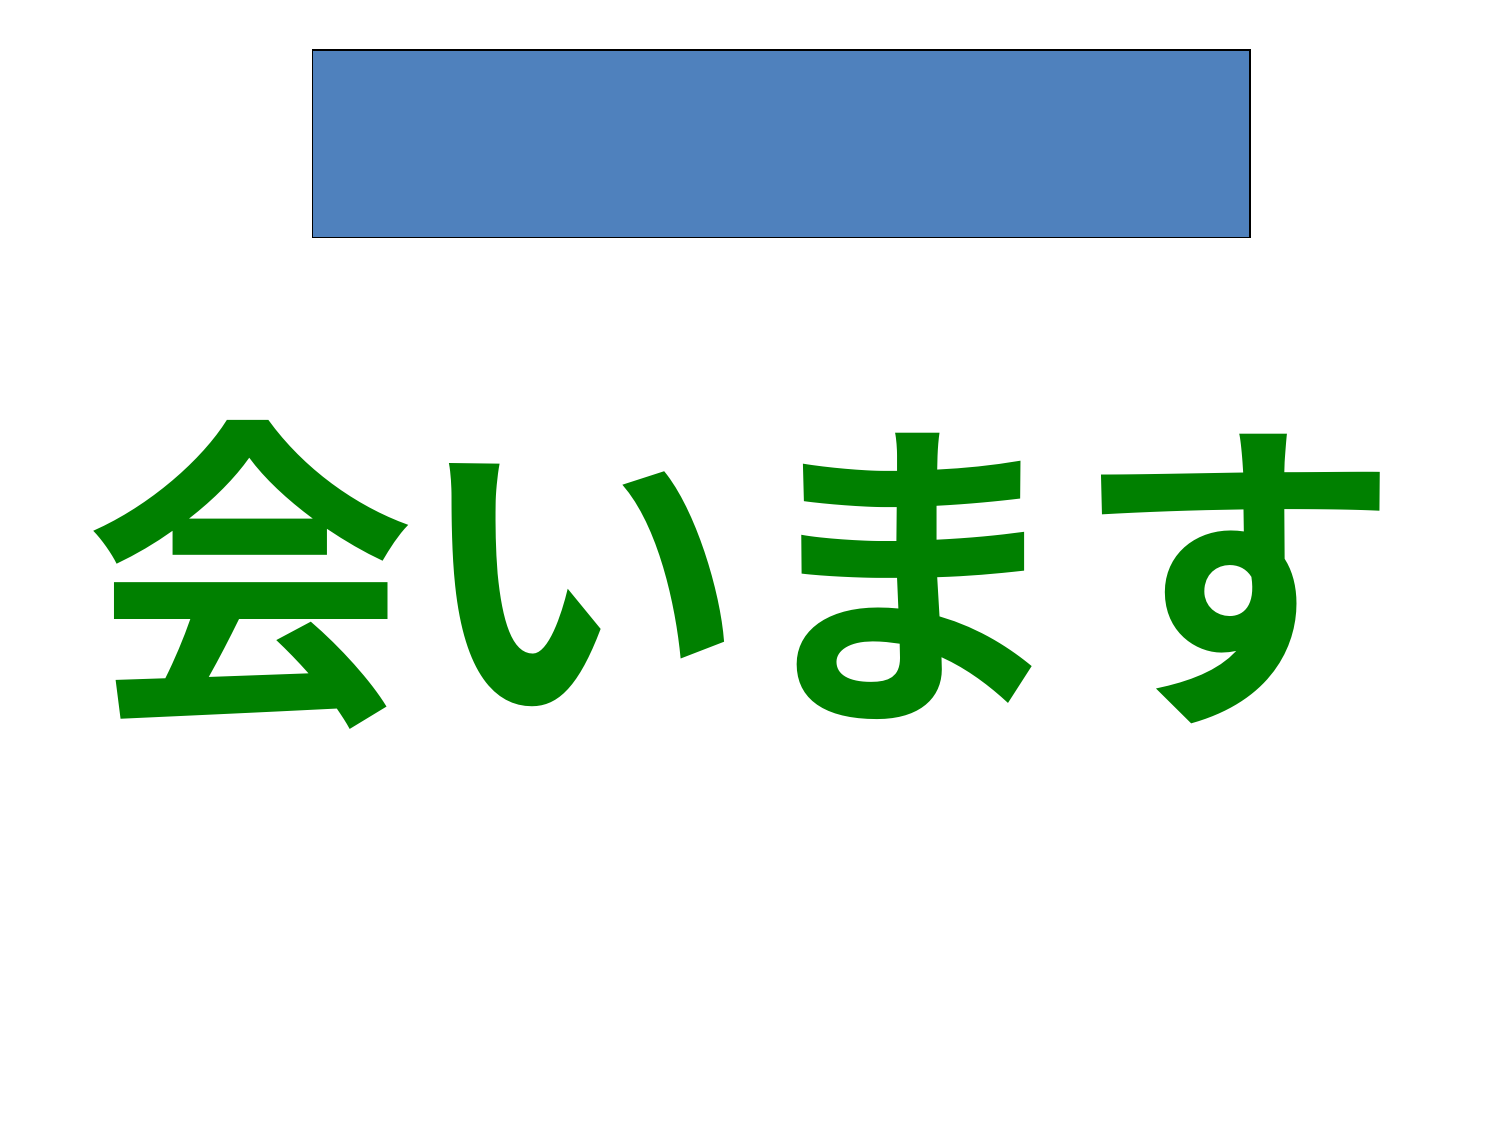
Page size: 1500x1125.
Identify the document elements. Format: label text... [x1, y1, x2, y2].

title あいます [75, 45, 1425, 233]
list 会います [62, 362, 1425, 1005]
text_box [312, 50, 1250, 238]
